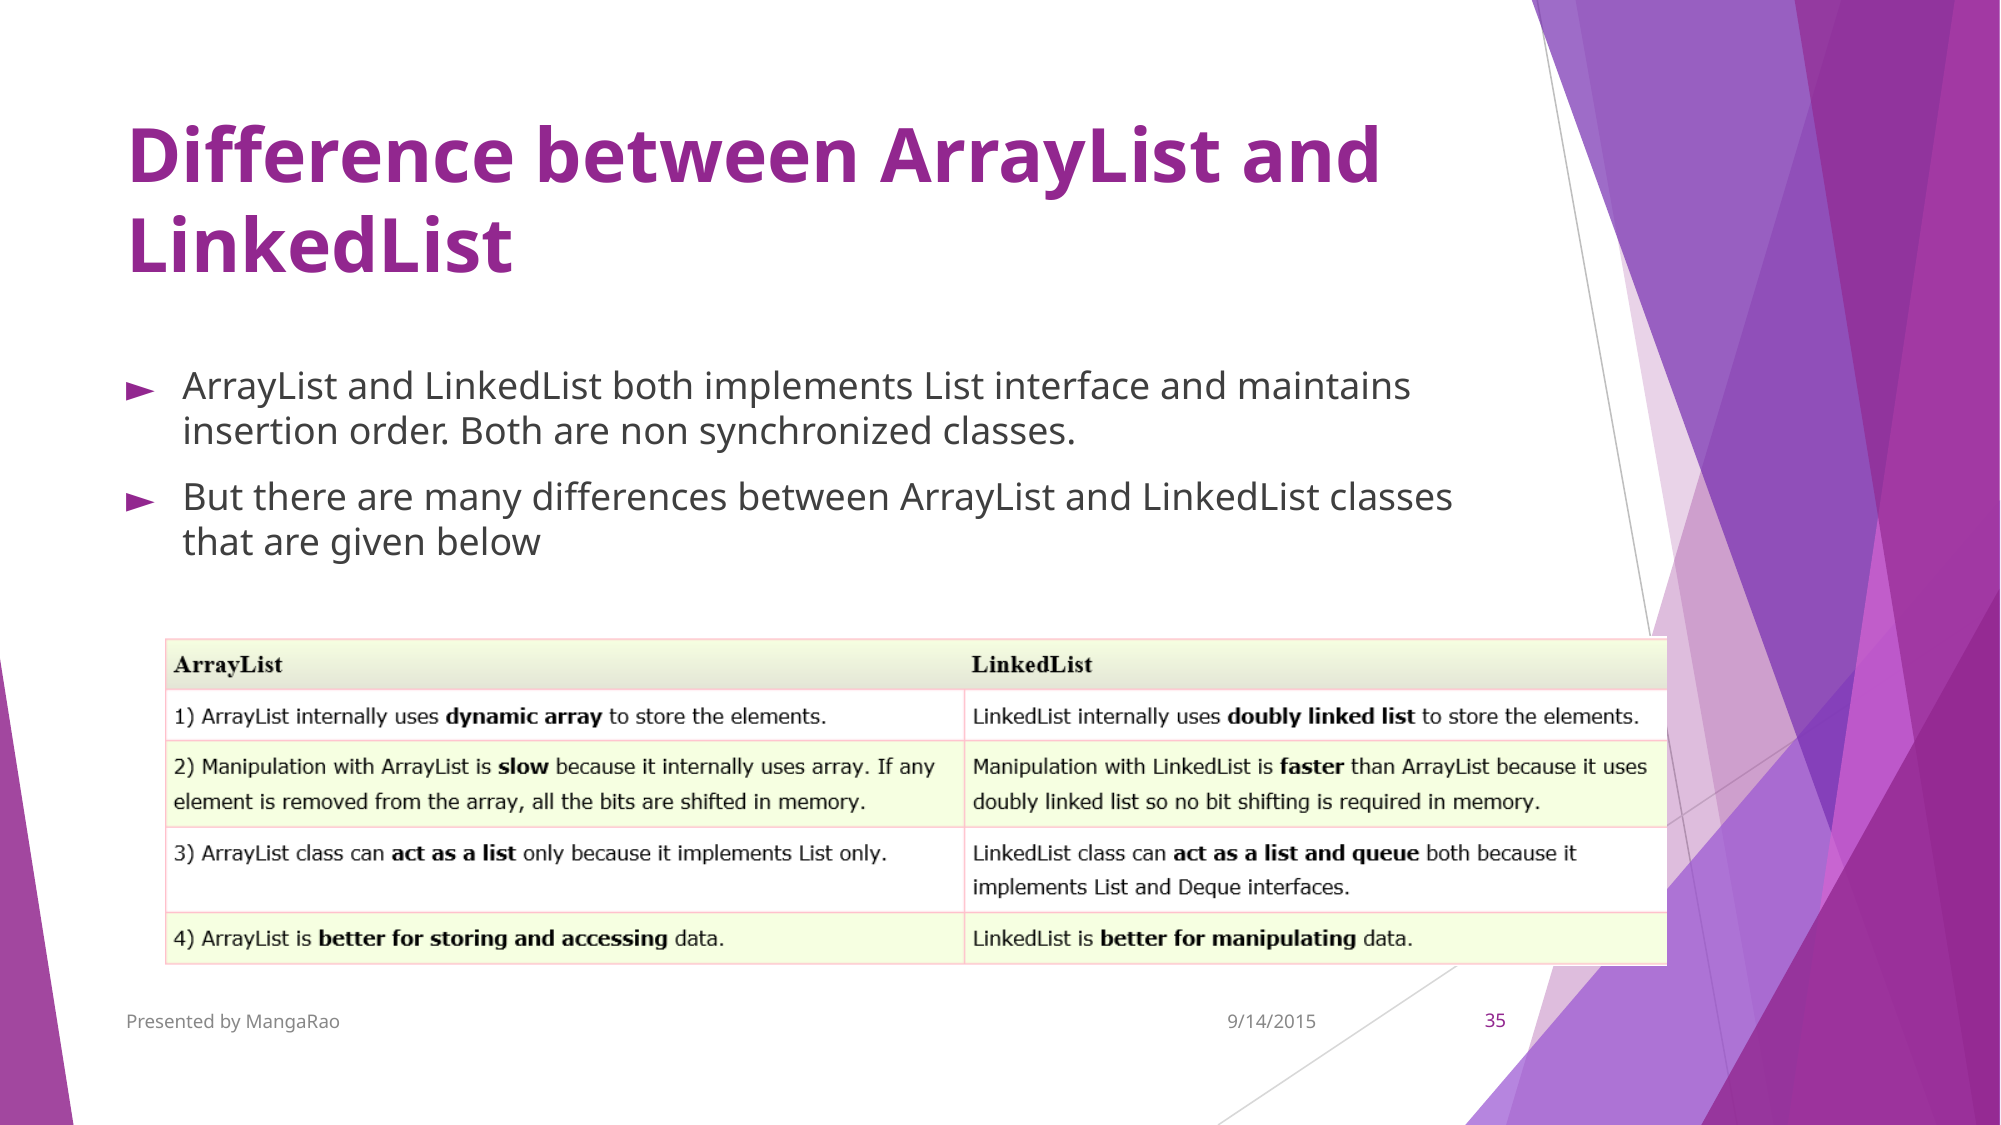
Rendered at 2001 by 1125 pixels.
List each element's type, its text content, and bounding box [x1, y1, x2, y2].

title Difference between ArrayList and LinkedList [111, 99, 1522, 317]
picture [165, 636, 1667, 966]
list ArrayList and LinkedList both implements List interface and maintains insertion order. Both are non synchronized classes. But there are many differences between ArrayList and LinkedList classes that are given below [111, 354, 1522, 992]
slide_number ‹#› [1409, 991, 1522, 1051]
footer Presented by MangaRao [111, 991, 1145, 1051]
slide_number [1181, 991, 1332, 1051]
